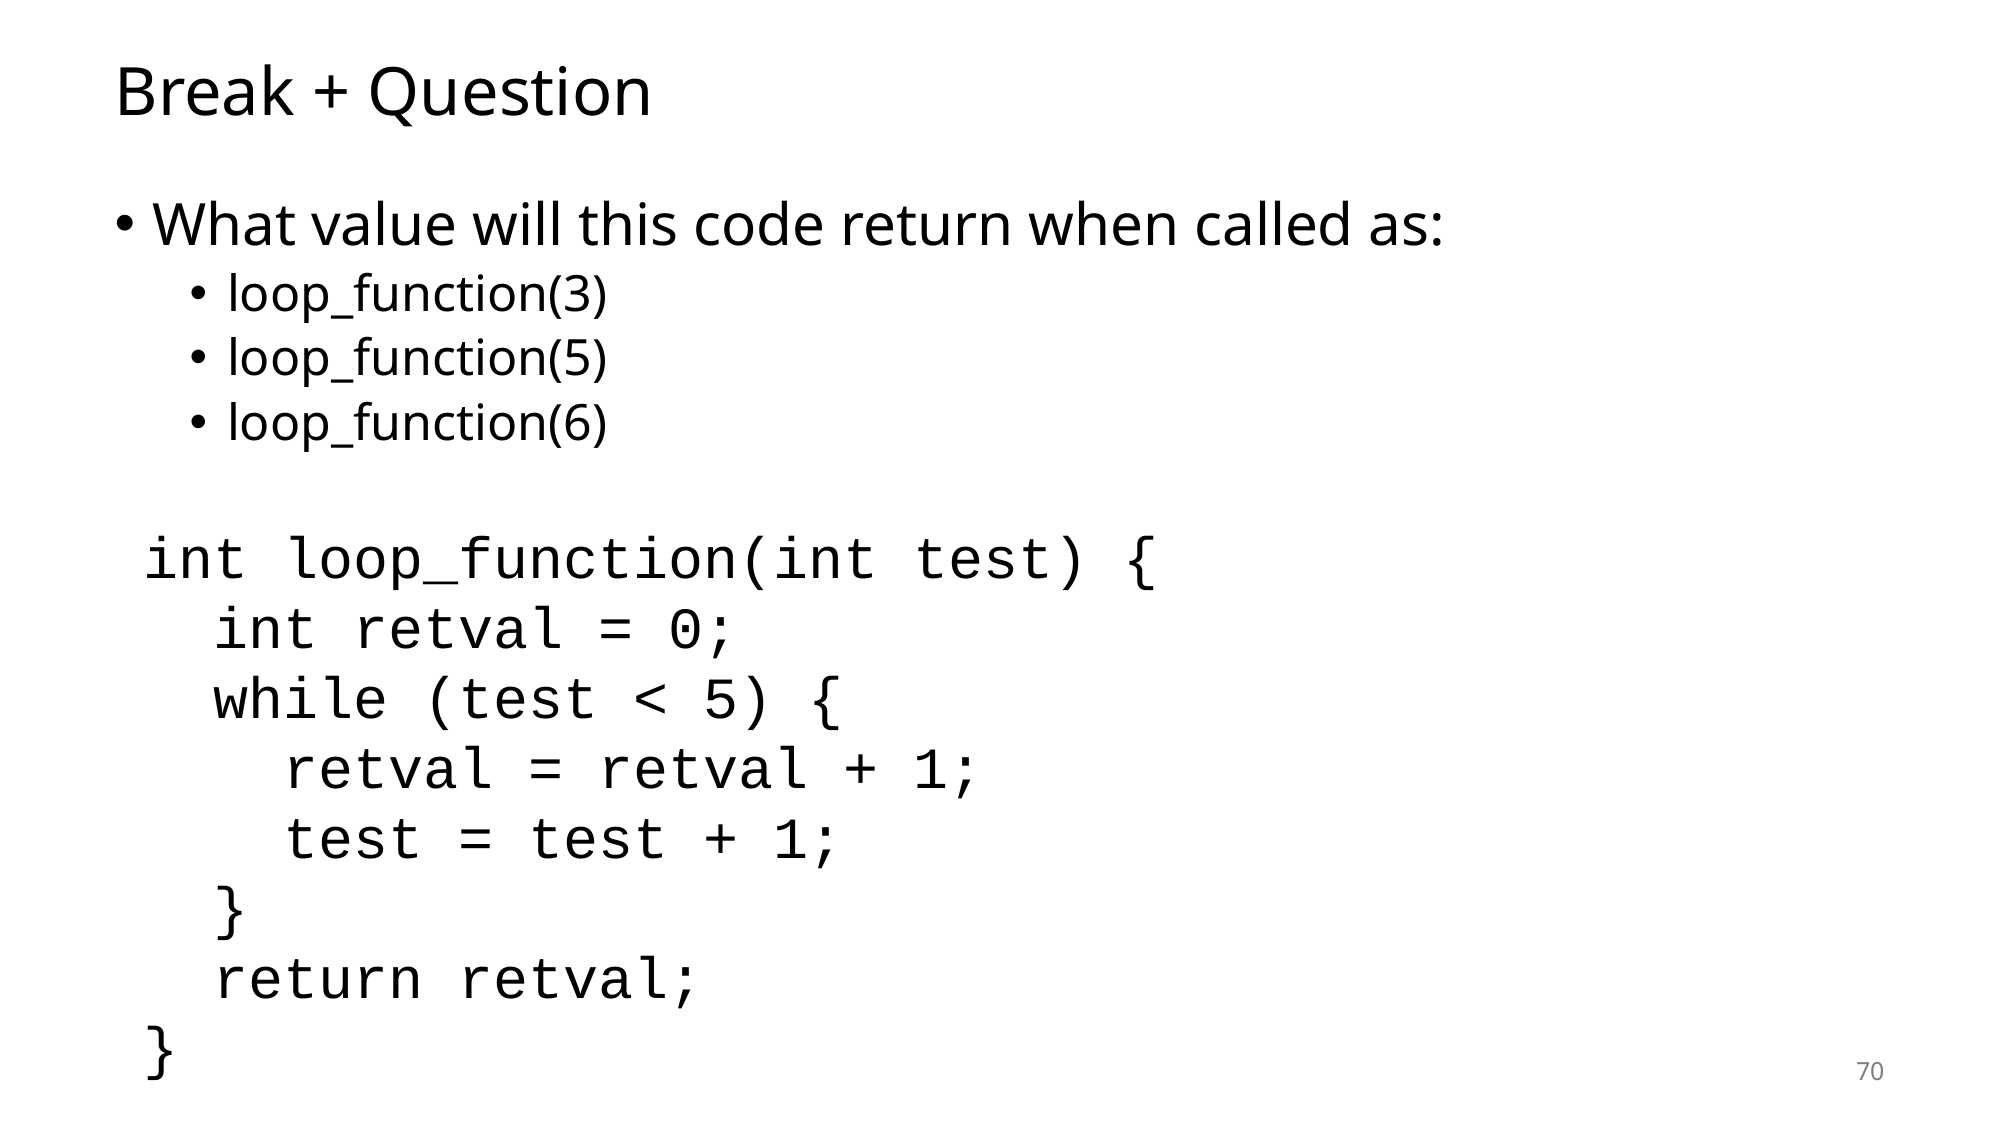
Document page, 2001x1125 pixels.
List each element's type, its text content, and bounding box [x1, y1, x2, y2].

text_box int loop_function(int test) { int retval = 0; while (test < 5) { retval = retval + 1; test = test + 1; } return retval; } [128, 513, 1397, 1088]
list What value will this code return when called as: loop_function(3) loop_function(5) loop_function(6) [99, 187, 1900, 1013]
title Break + Question [99, 37, 1900, 150]
slide_number 70 [1749, 1042, 1900, 1103]
